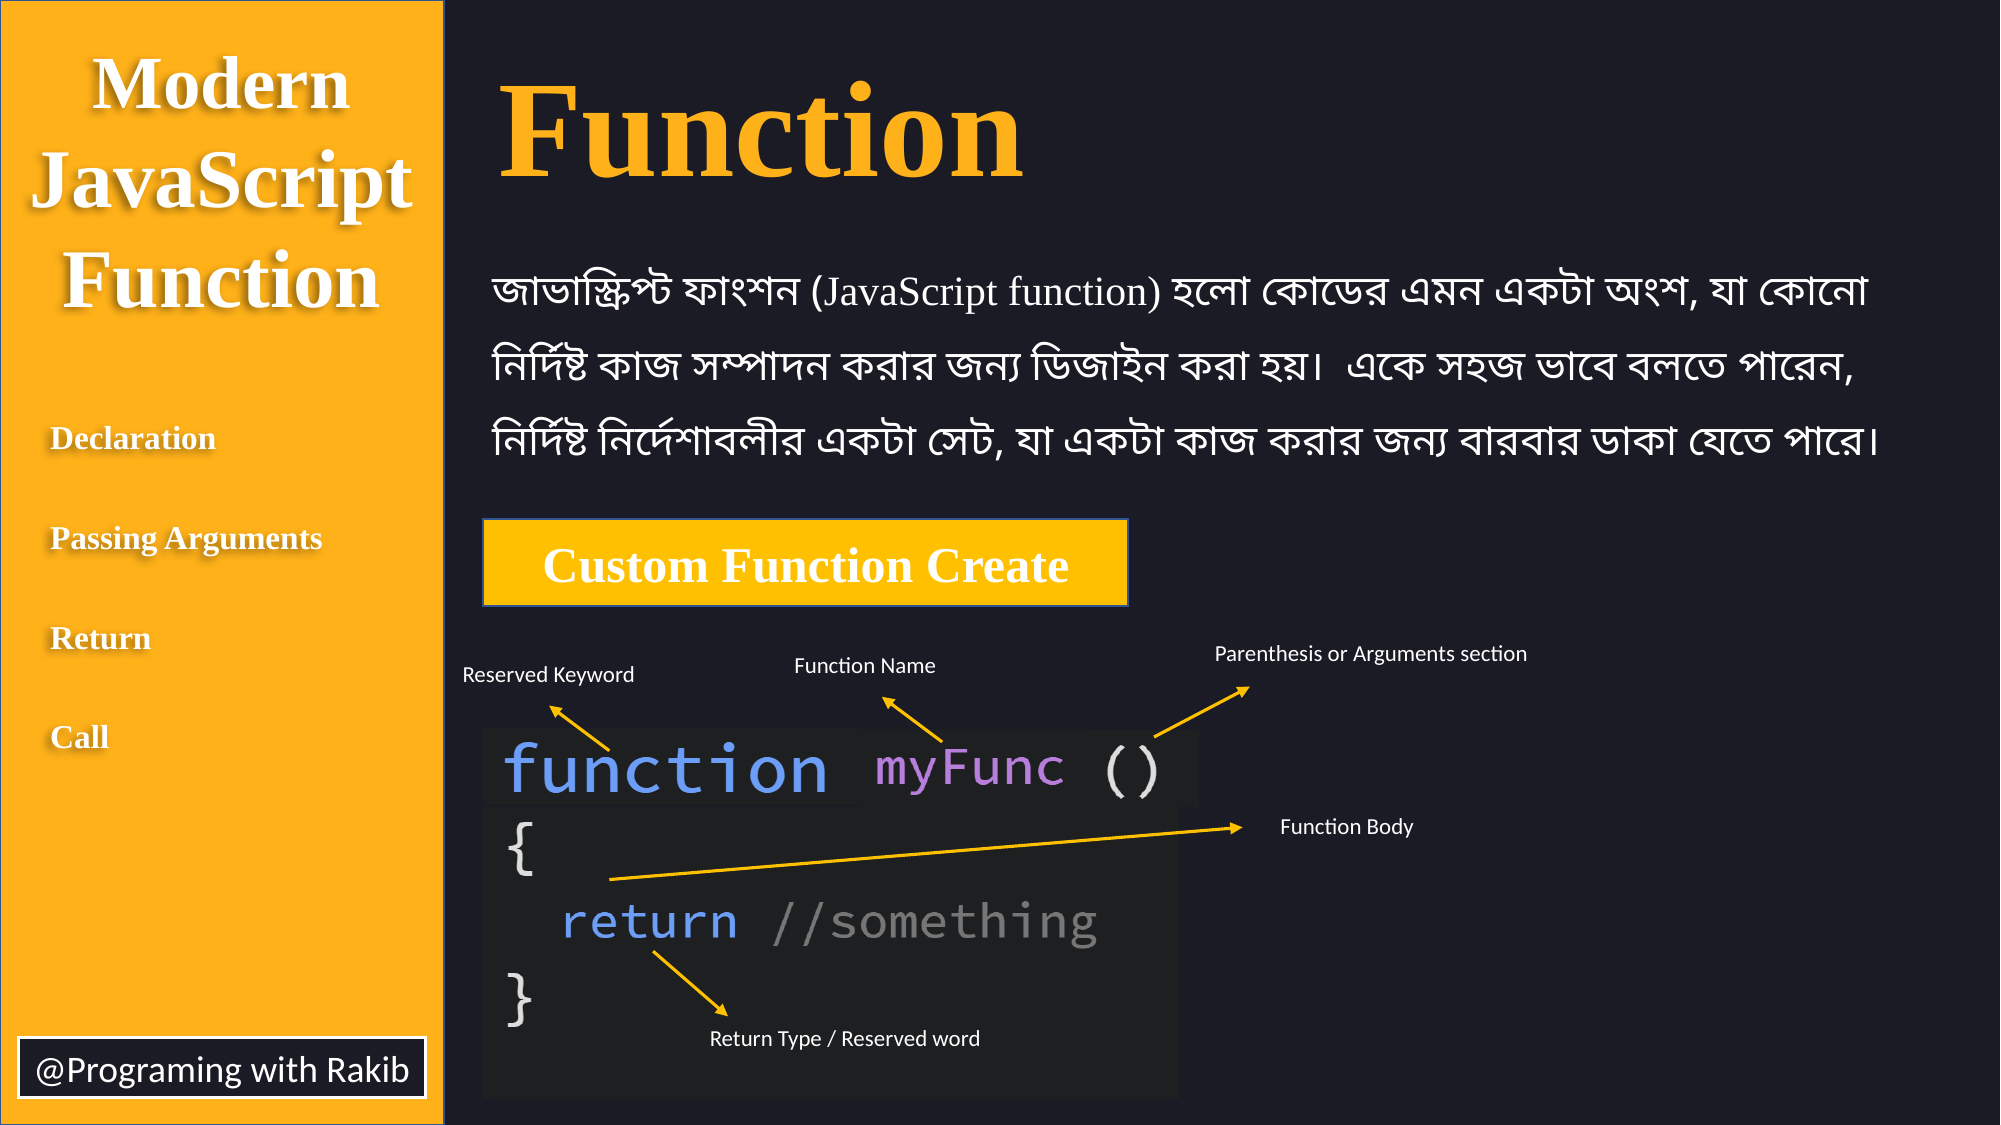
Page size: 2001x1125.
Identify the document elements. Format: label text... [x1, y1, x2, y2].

text_box @Programing with Rakib [17, 1036, 427, 1099]
text_box Function Body [1265, 804, 1430, 847]
text_box Parenthesis or Arguments section [1200, 631, 1549, 674]
text_box Custom Function Create [482, 518, 1129, 607]
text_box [652, 951, 728, 1017]
text_box Function [483, 31, 1873, 211]
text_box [609, 827, 1243, 880]
text_box Declaration Passing Arguments Return Call [35, 349, 339, 763]
text_box জাভাস্ক্রিপ্ট ফাংশন (JavaScript function) হলো কোডের এমন একটা অংশ, যা কোনো নির্দিষ্ট কাজ সম্পাদন করার জন্য ডিজাইন করা হয়। একে সহজ ভাবে বলতে পারেন, নির্দিষ্ট নির্দেশাবলীর একটা সেট, যা একটা কাজ করার জন্য বারবার ডাকা যেতে পারে। [477, 231, 1955, 471]
text_box Modern JavaScript Function [14, 26, 429, 432]
text_box Function Name [779, 643, 957, 686]
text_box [1153, 686, 1250, 738]
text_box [549, 705, 610, 751]
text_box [881, 696, 943, 742]
text_box Reserved Keyword [447, 652, 651, 695]
text_box [0, 0, 445, 1125]
picture [483, 728, 1199, 1099]
